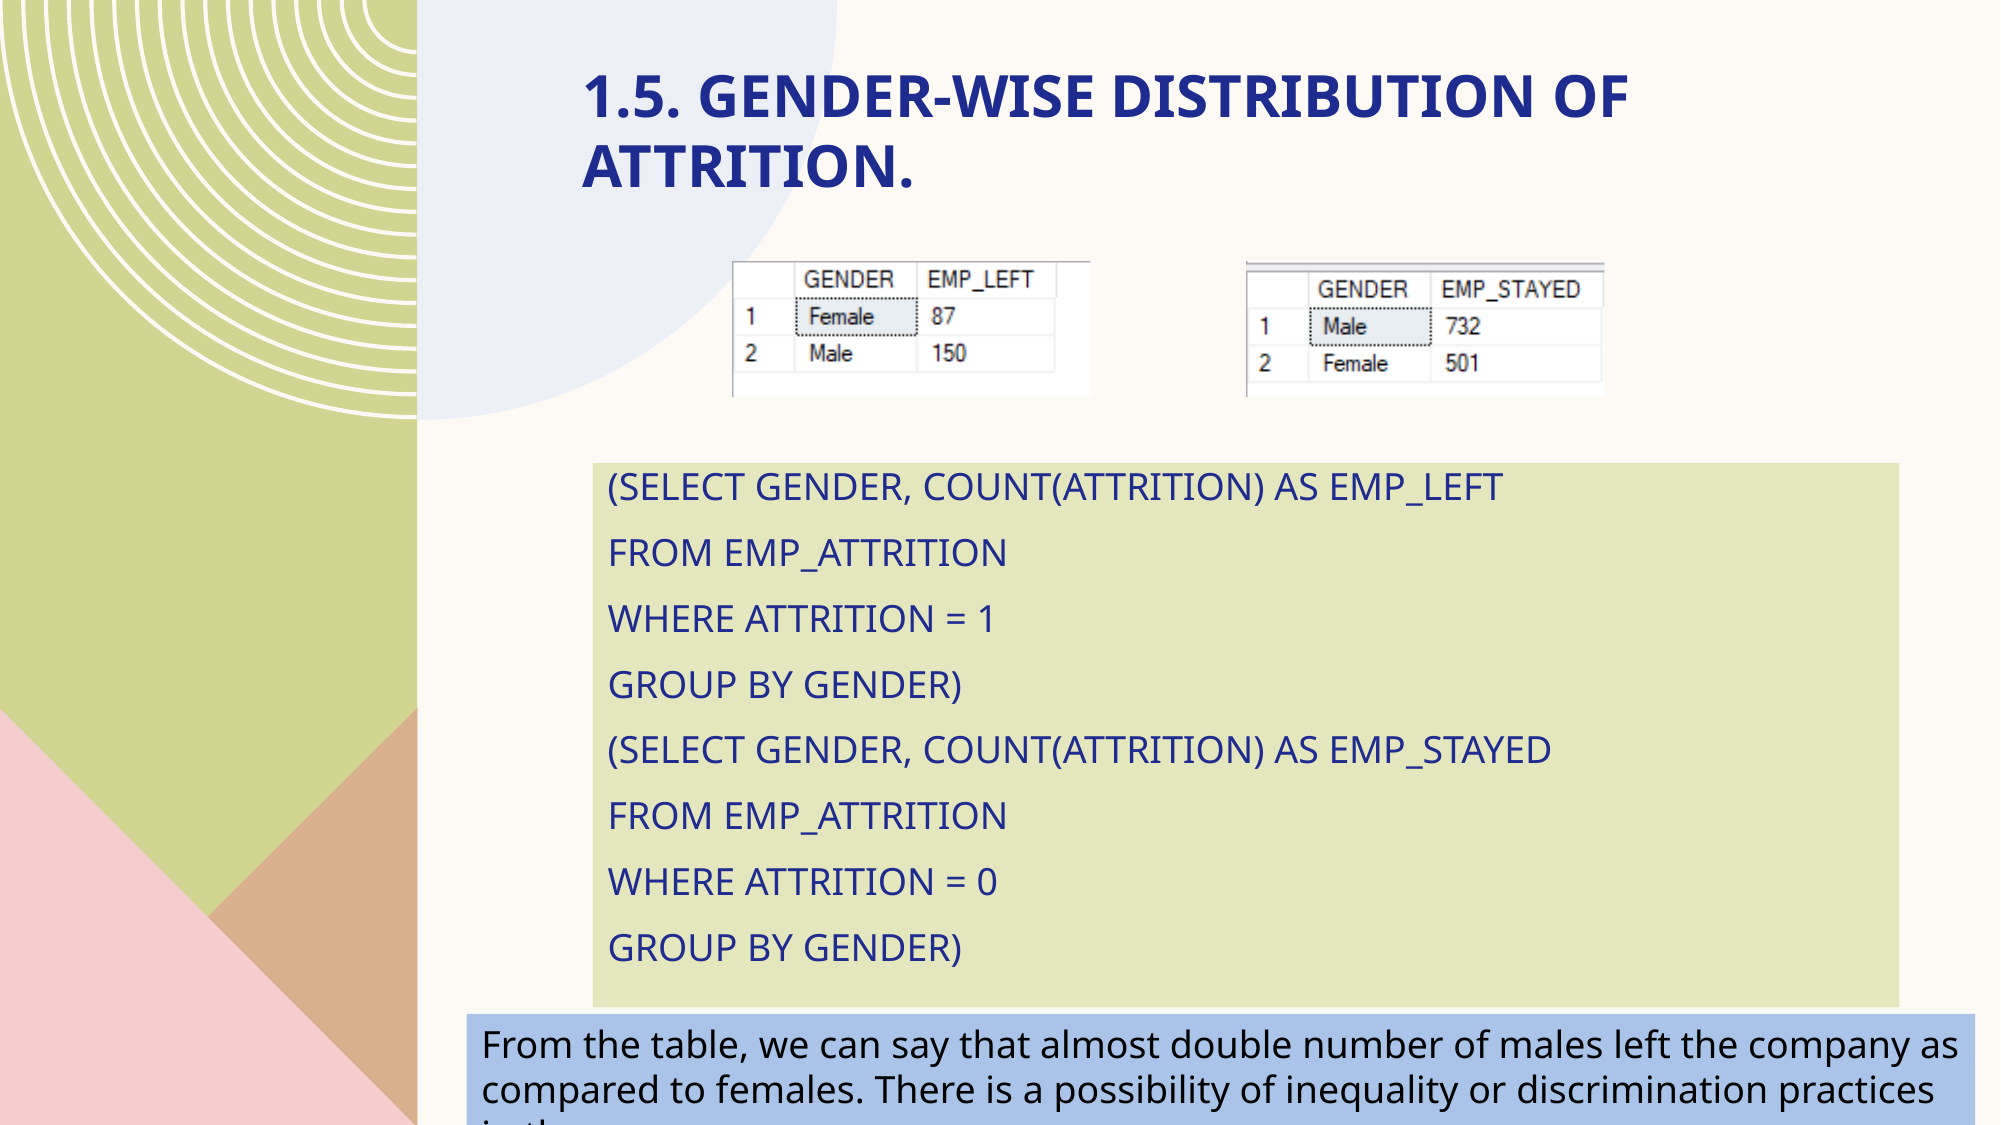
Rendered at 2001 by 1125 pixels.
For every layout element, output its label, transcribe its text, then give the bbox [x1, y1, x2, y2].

picture [732, 261, 1091, 397]
title 1.5. Gender-wise distribution of attrition. [567, 36, 1875, 200]
list (SELECT GENDER, COUNT(ATTRITION) AS EMP_LEFT FROM EMP_ATTRITION WHERE ATTRITION = 1 GROUP BY GENDER) (SELECT GENDER, COUNT(ATTRITION) AS EMP_STAYED FROM EMP_ATTRITION WHERE ATTRITION = 0 GROUP BY GENDER) [592, 463, 1900, 1008]
picture [1246, 261, 1605, 397]
text_box From the table, we can say that almost double number of males left the company as compared to females. There is a possibility of inequality or discrimination practices in the company. [466, 1013, 1976, 1125]
